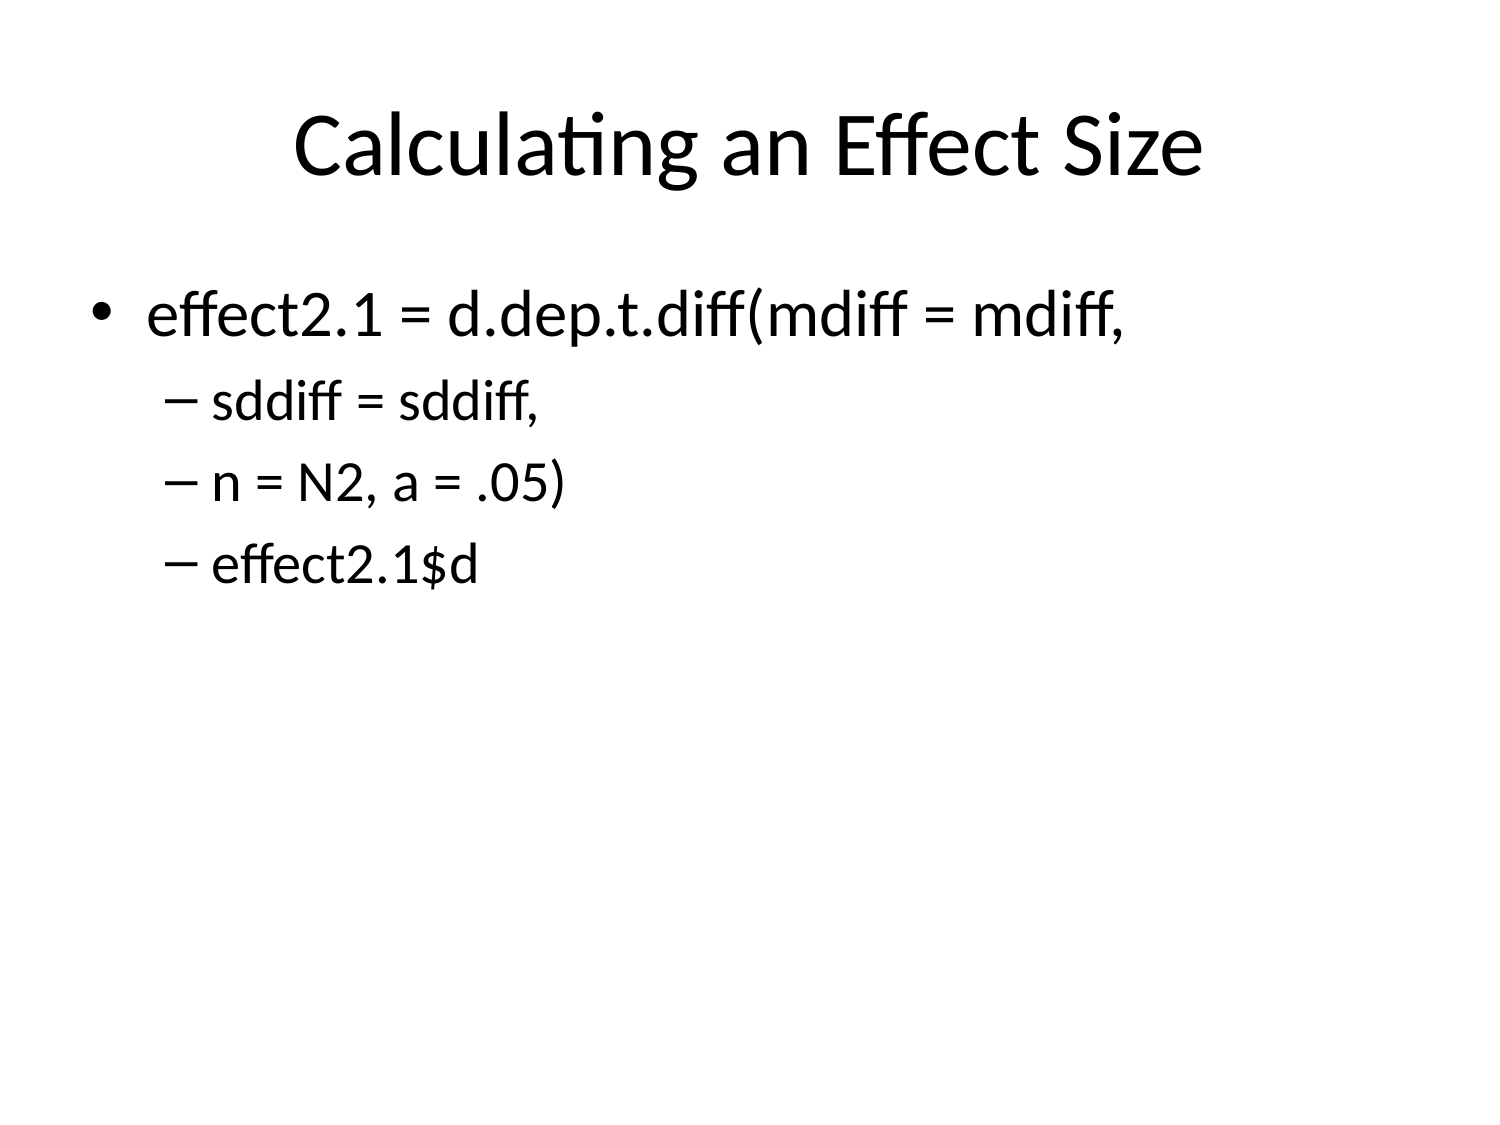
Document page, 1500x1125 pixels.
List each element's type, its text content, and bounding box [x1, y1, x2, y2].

list effect2.1 = d.dep.t.diff(mdiff = mdiff, sddiff = sddiff, n = N2, a = .05) effect2.1$d [75, 262, 1425, 1005]
title Calculating an Effect Size [75, 45, 1425, 233]
